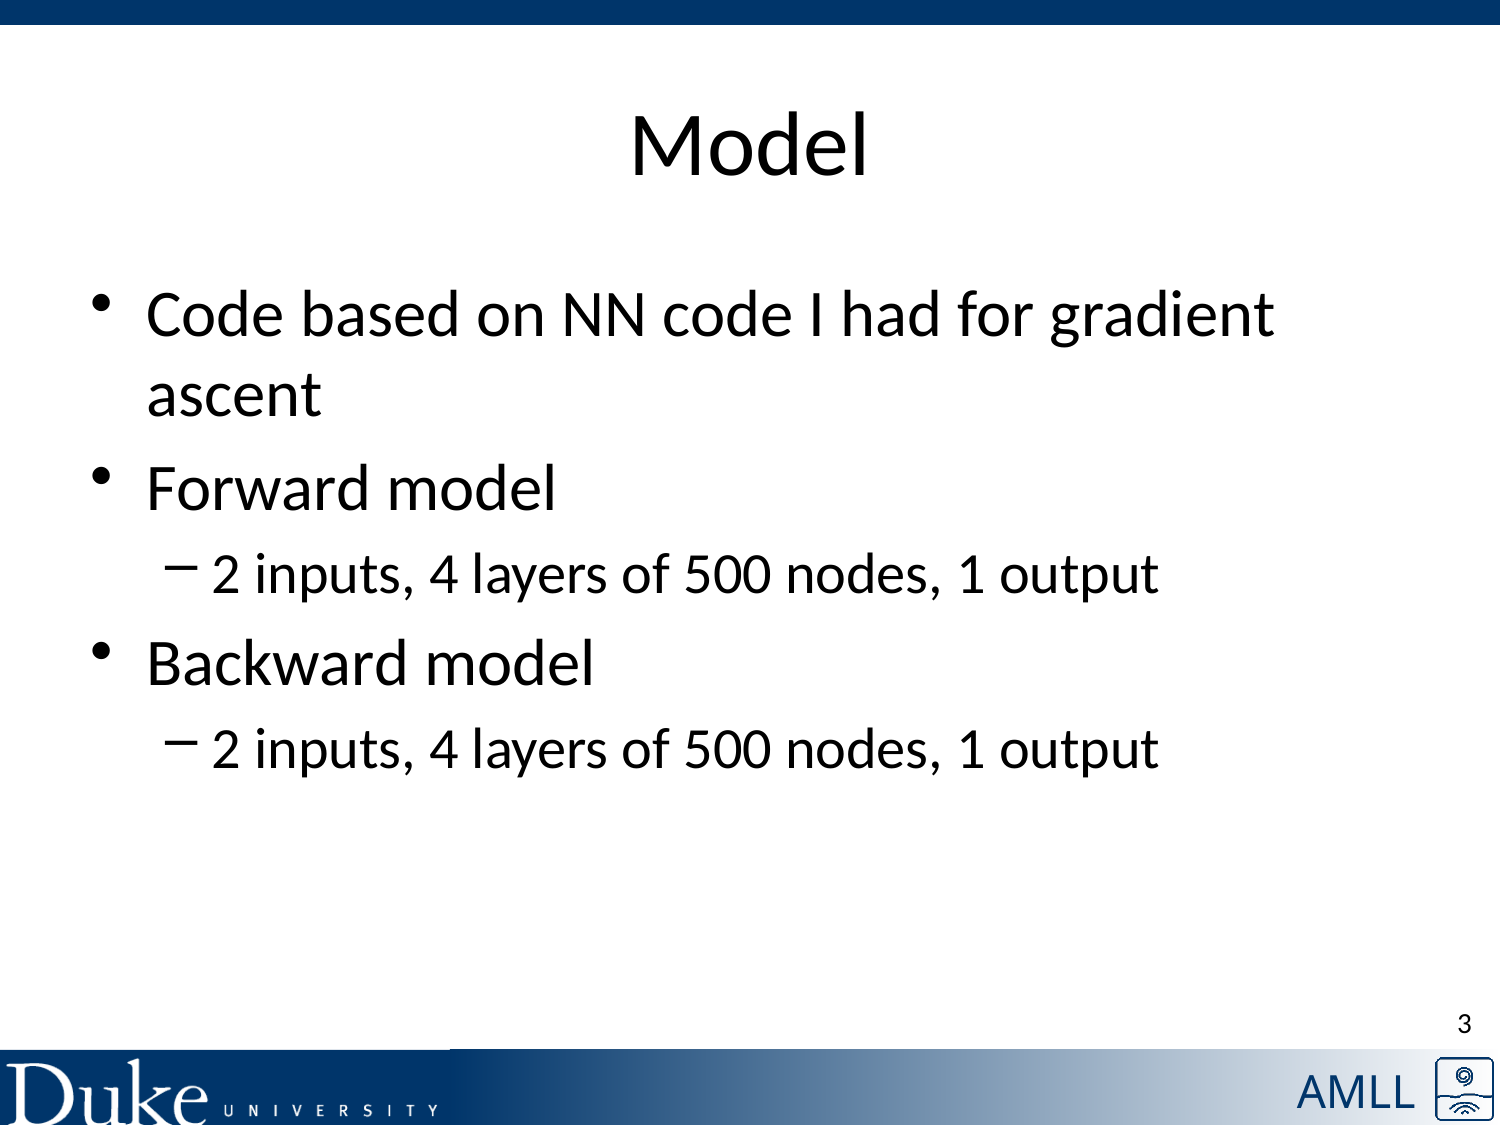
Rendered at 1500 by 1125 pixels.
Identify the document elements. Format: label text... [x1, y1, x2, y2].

slide_number 3 [1412, 997, 1500, 1049]
picture [1435, 1057, 1494, 1121]
picture [0, 1048, 963, 1125]
list Code based on NN code I had for gradient ascent Forward model 2 inputs, 4 layers of 500 nodes, 1 output Backward model 2 inputs, 4 layers of 500 nodes, 1 output [75, 262, 1425, 1005]
title Model [75, 45, 1425, 233]
